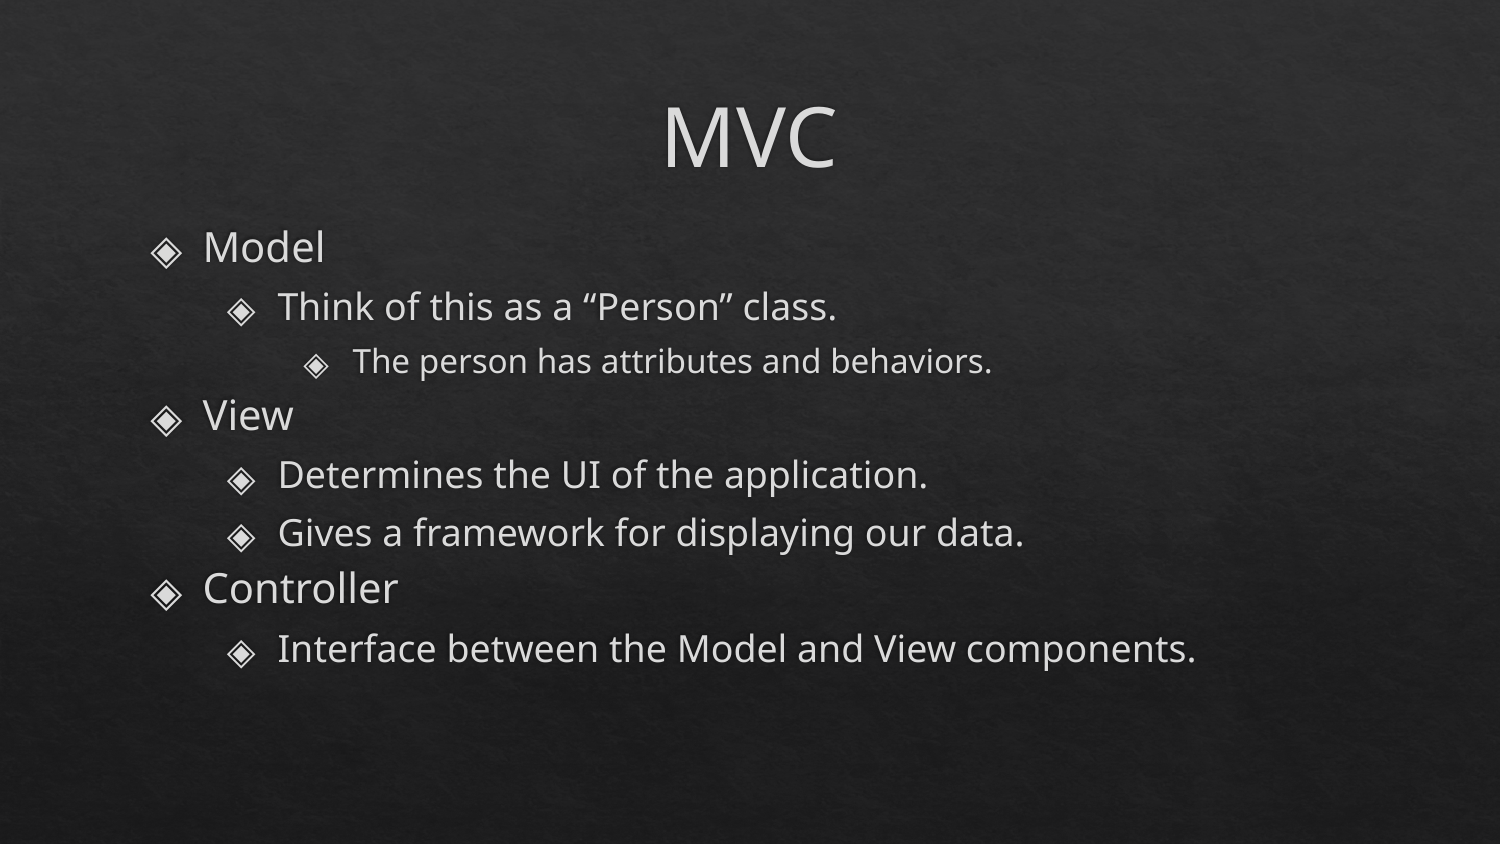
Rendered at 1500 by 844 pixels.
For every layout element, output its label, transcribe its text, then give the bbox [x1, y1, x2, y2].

list Model Think of this as a “Person” class. The person has attributes and behaviors. View Determines the UI of the application. Gives a framework for displaying our data. Controller Interface between the Model and View components. [112, 213, 1387, 713]
picture [0, 0, 1500, 844]
title MVC [112, 75, 1387, 195]
